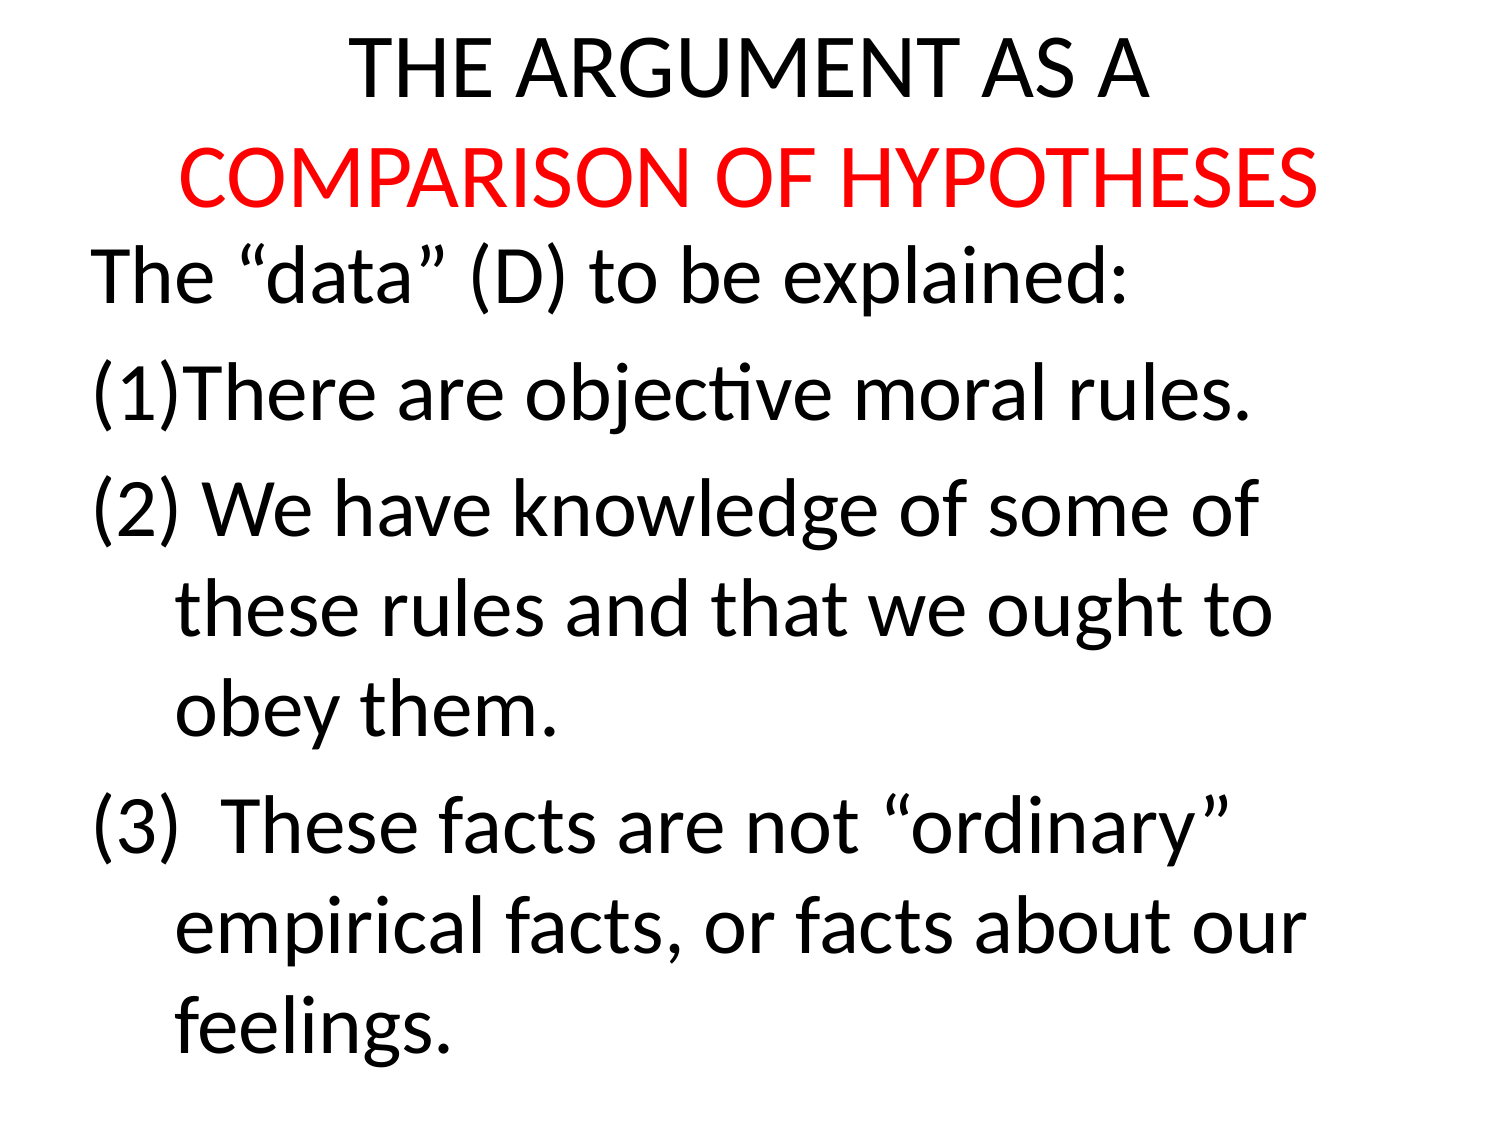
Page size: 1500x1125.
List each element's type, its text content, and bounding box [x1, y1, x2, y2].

list The “data” (D) to be explained: There are objective moral rules. We have knowledge of some of these rules and that we ought to obey them. These facts are not “ordinary” empirical facts, or facts about our feelings. [74, 212, 1426, 1076]
title THE ARGUMENT AS A COMPARISON OF HYPOTHESES [74, 44, 1426, 188]
